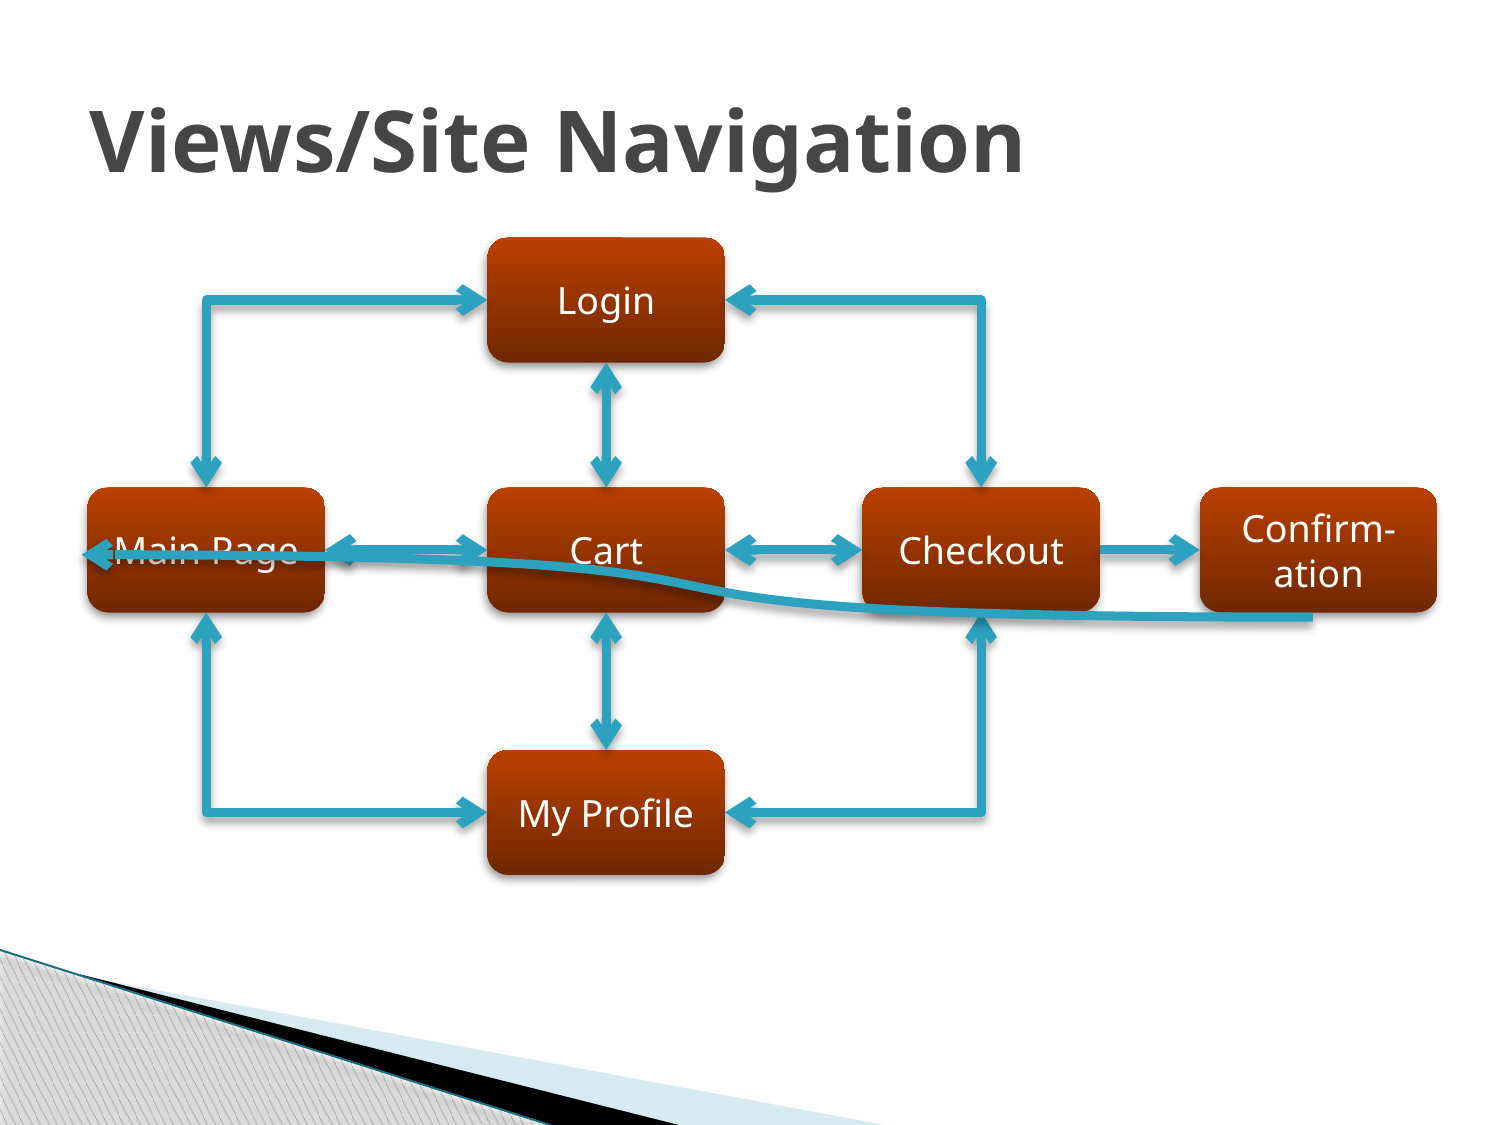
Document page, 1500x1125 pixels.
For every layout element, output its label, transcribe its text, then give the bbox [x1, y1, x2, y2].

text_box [724, 299, 982, 488]
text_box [724, 629, 982, 813]
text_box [206, 299, 488, 488]
text_box Login [487, 237, 725, 363]
text_box Checkout [862, 487, 1100, 554]
text_box My Profile [487, 749, 725, 876]
title Views/Site Navigation [75, 45, 1425, 233]
text_box Cart [487, 487, 725, 554]
text_box Main Page [87, 487, 325, 551]
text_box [81, 554, 1314, 618]
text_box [246, 629, 448, 854]
text_box Confirm-ation [1199, 487, 1438, 613]
